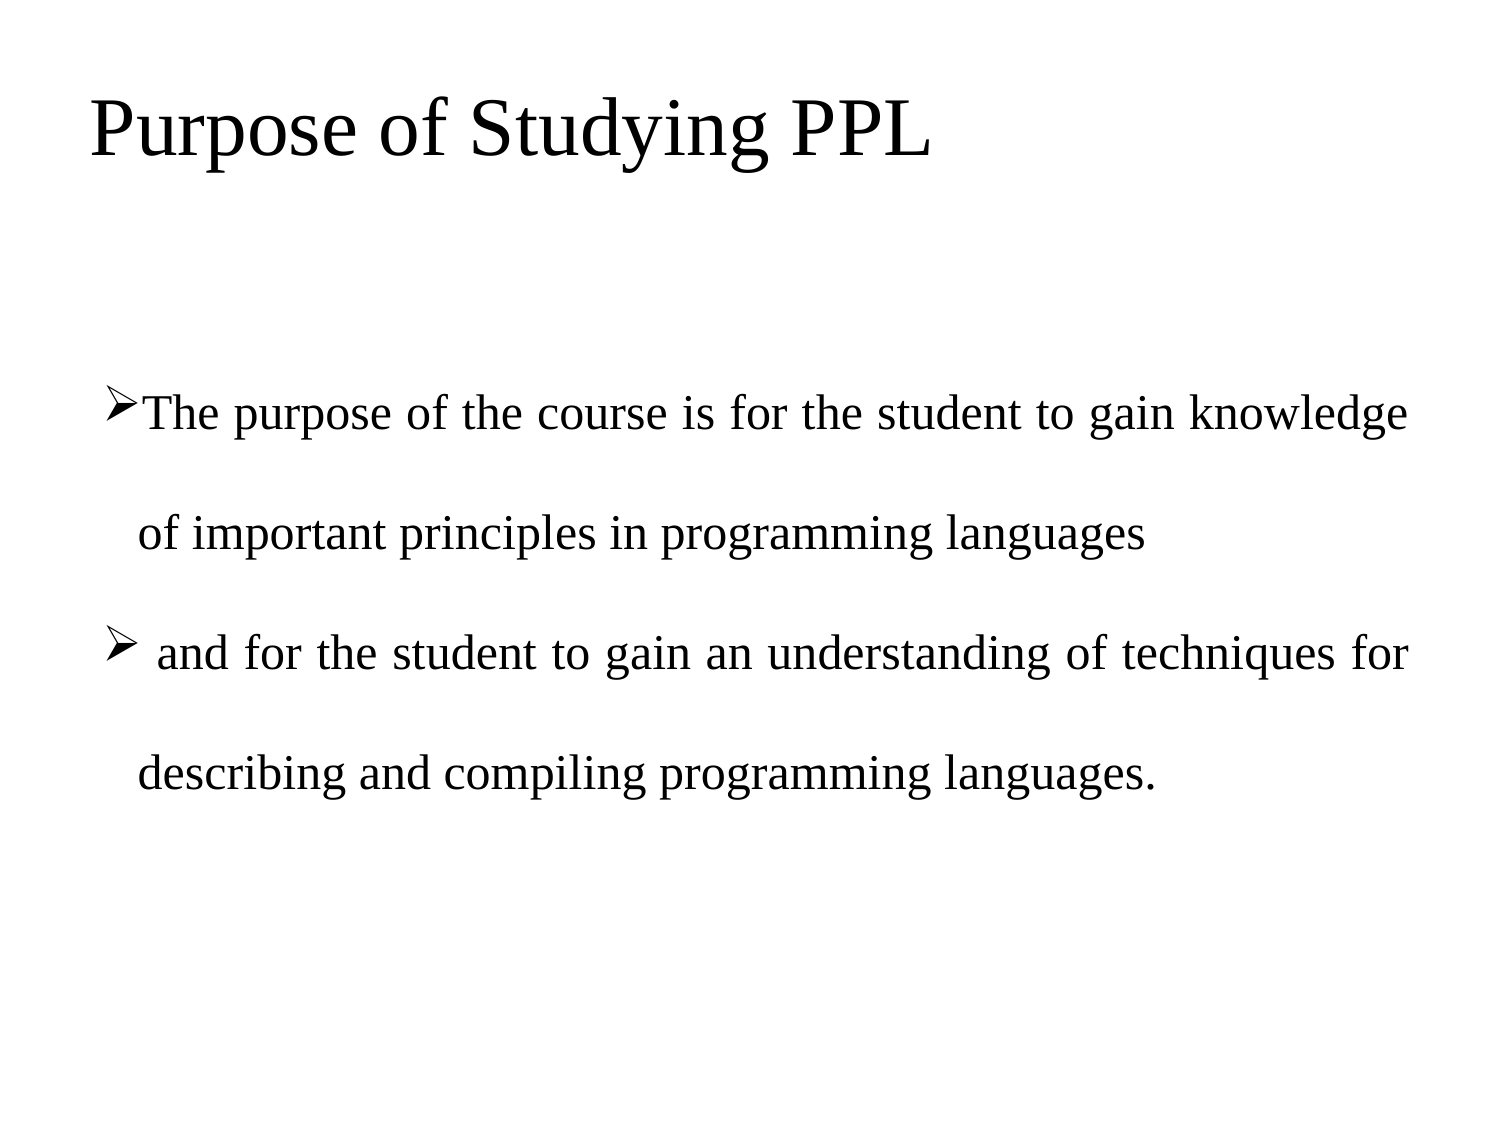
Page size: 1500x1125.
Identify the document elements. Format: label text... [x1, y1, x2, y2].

text_box Purpose of Studying PPL [75, 45, 1425, 200]
text_box The purpose of the course is for the student to gain knowledge of important principles in programming languages and for the student to gain an understanding of techniques for describing and compiling programming languages. [87, 312, 1425, 807]
